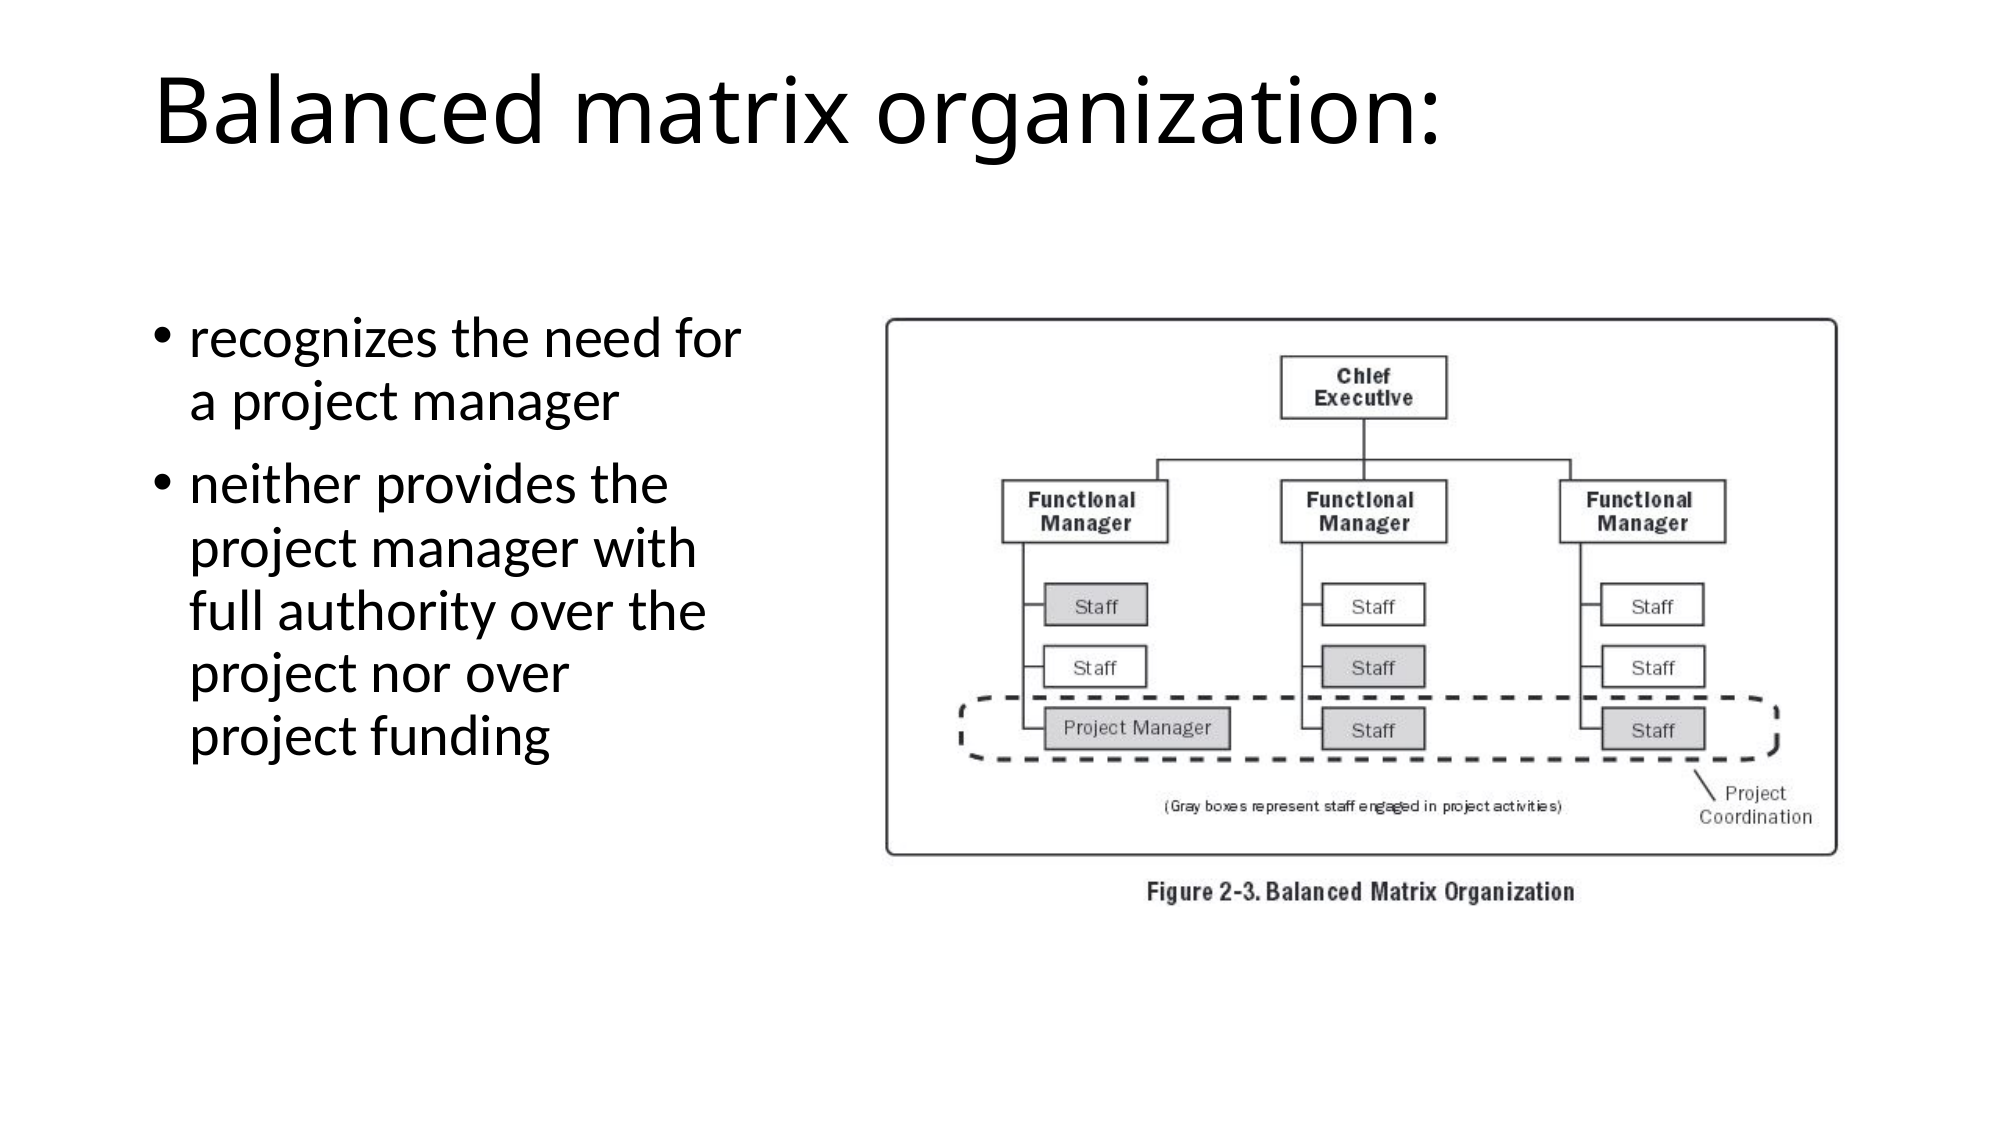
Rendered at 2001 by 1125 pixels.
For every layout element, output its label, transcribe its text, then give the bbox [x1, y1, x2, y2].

title Balanced matrix organization: [137, 59, 1863, 278]
list recognizes the need for a project manager neither provides the project manager with full authority over the project nor over project funding [137, 299, 764, 1014]
picture [881, 315, 1846, 907]
